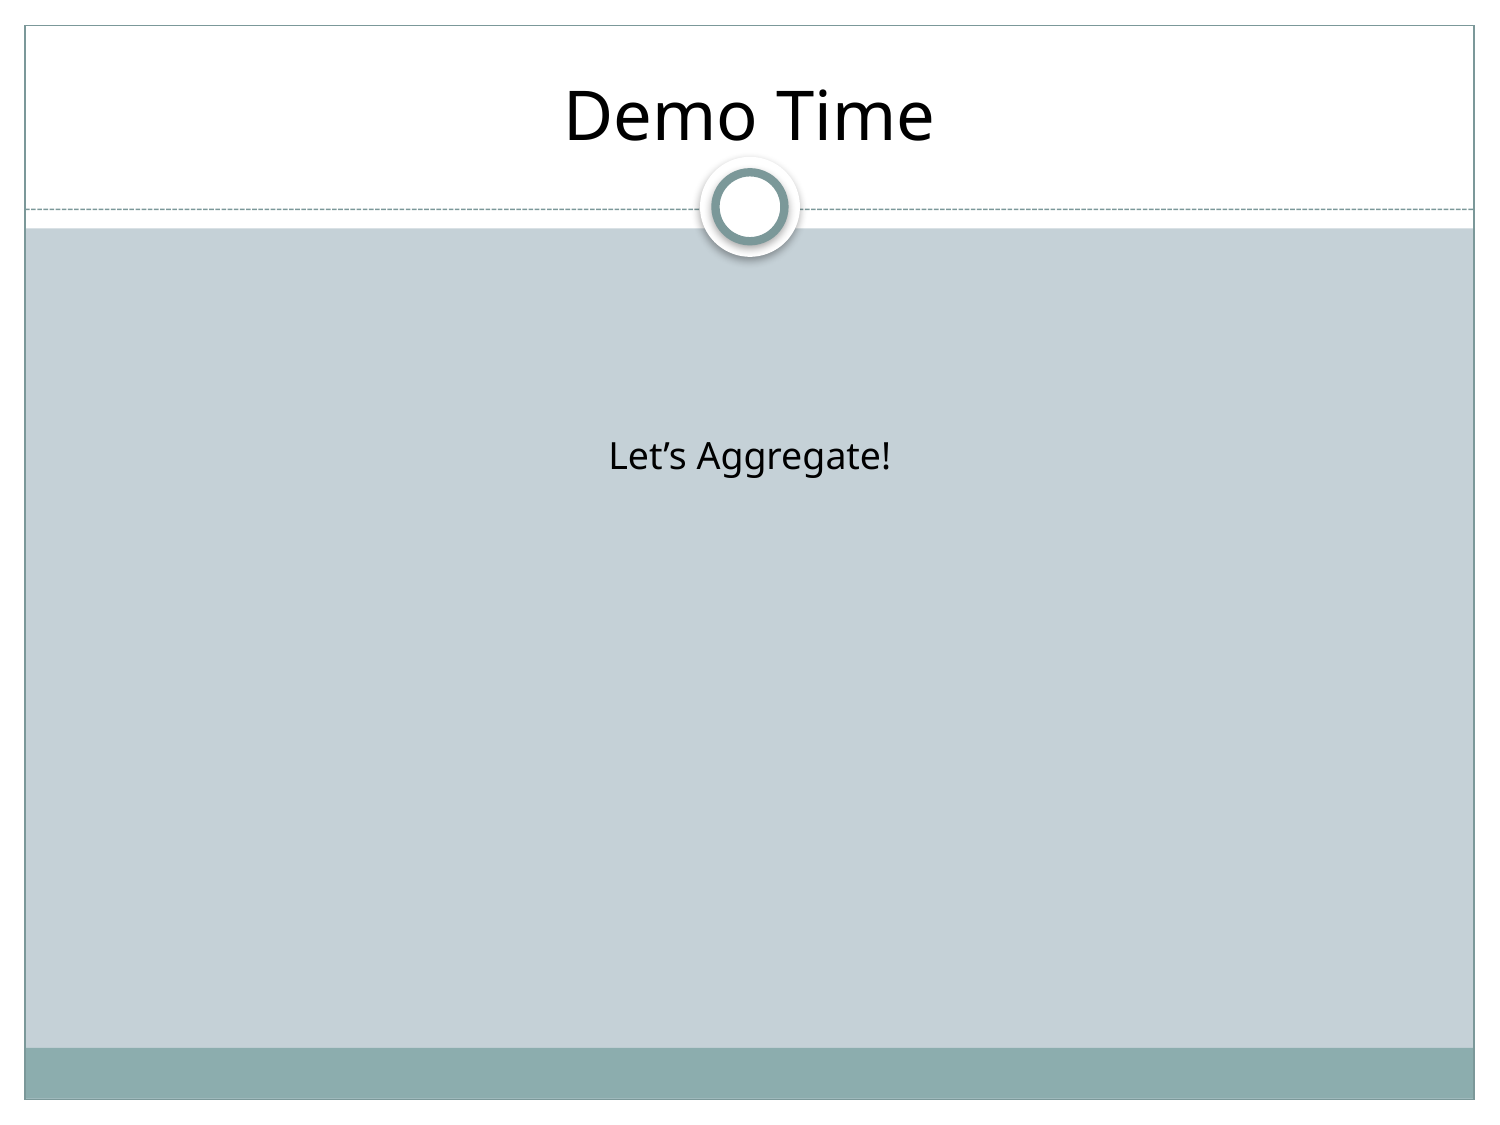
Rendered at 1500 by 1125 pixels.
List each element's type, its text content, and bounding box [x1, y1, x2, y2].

title Demo Time [49, 37, 1450, 162]
text_box Let’s Aggregate! [437, 424, 1063, 530]
